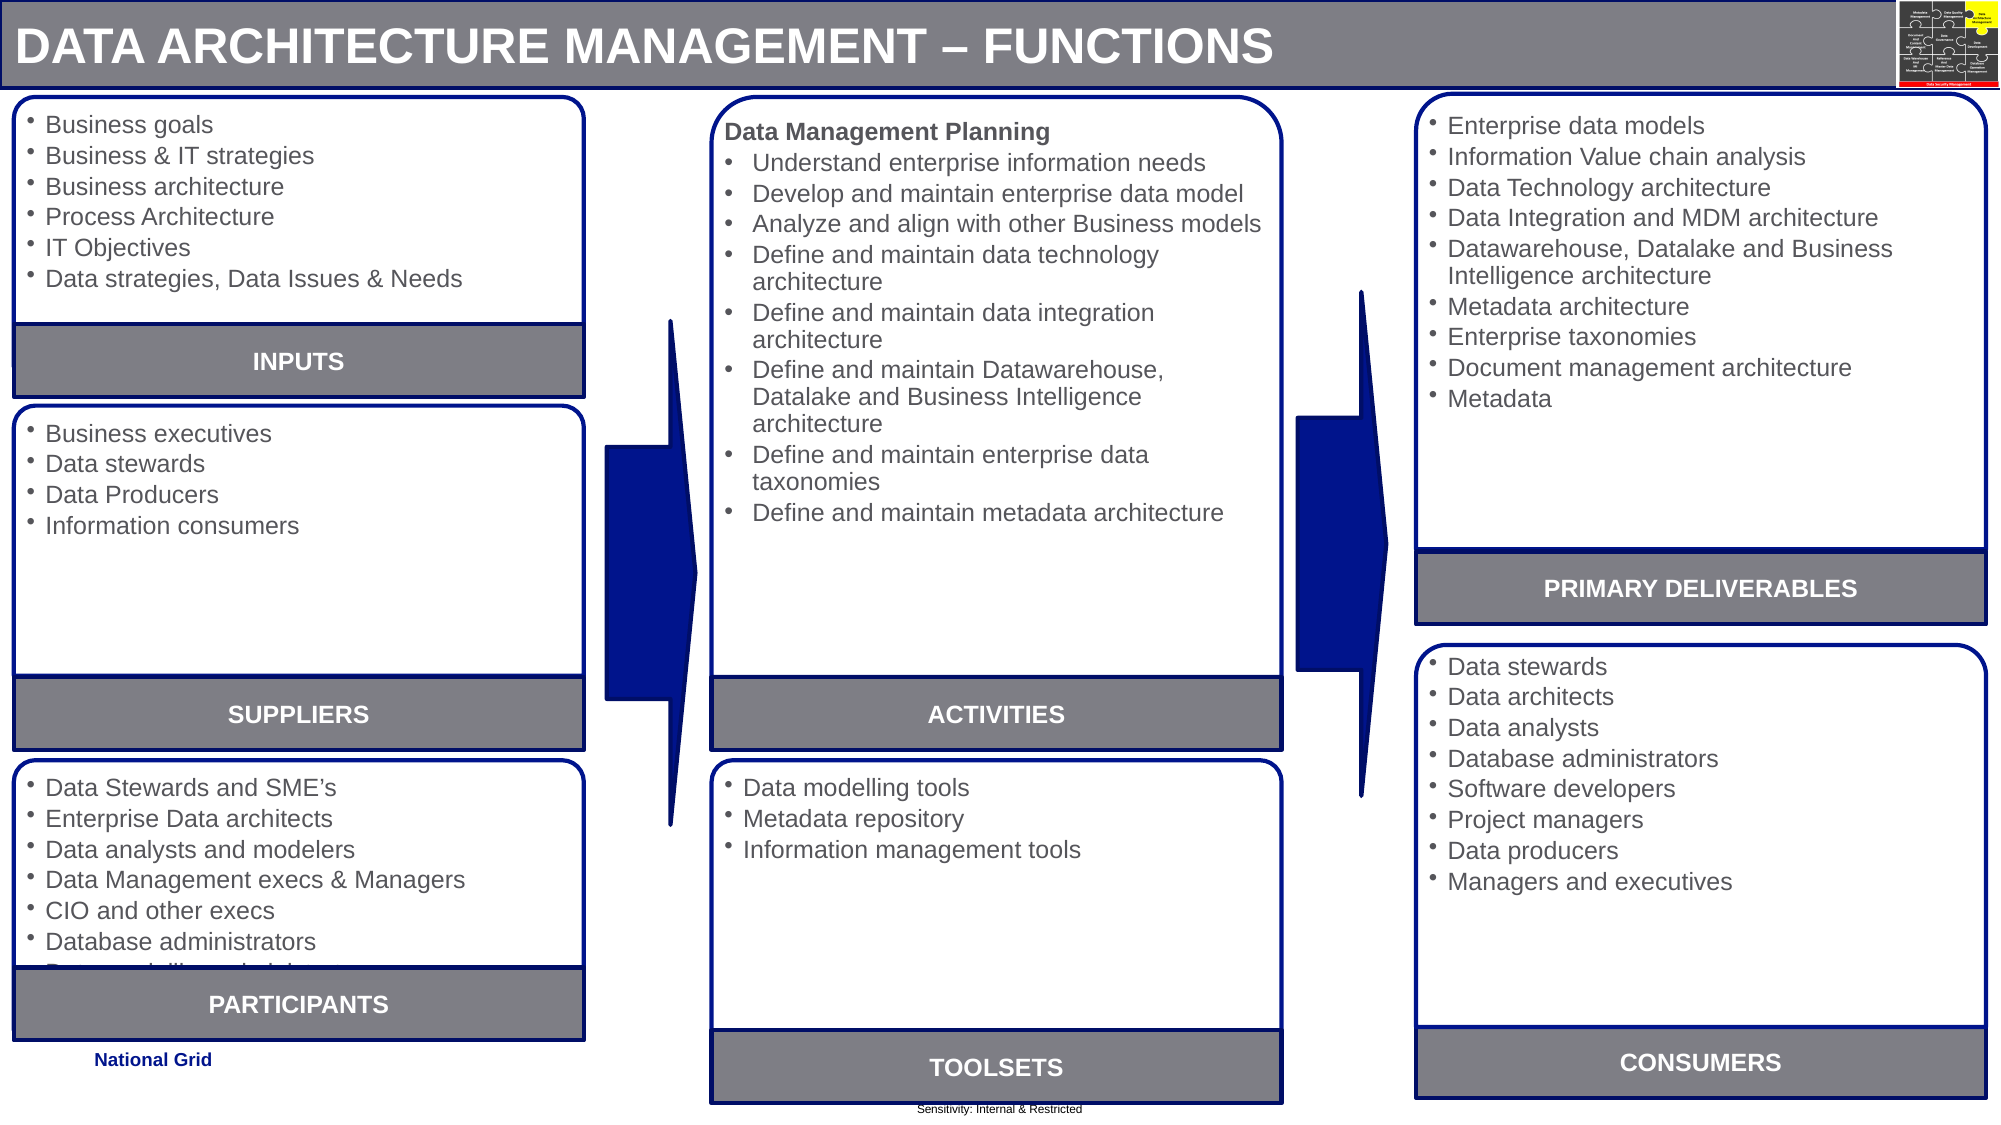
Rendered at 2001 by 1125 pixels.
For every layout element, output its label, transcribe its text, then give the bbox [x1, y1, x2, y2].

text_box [13, 759, 585, 1031]
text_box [13, 405, 585, 676]
text_box PARTICIPANTS [12, 1037, 586, 1042]
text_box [1415, 93, 1987, 550]
text_box DATA ARCHITECTURE MANAGEMENT – FUNCTIONS [0, 0, 1894, 90]
text_box ACTIVITIES [709, 684, 1284, 752]
text_box [1295, 289, 1389, 799]
text_box PRIMARY DELIVERABLES [1414, 556, 1988, 626]
text_box [604, 318, 698, 828]
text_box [13, 96, 585, 368]
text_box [1415, 644, 1987, 1028]
text_box CONSUMERS [1414, 1034, 1988, 1100]
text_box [711, 96, 1282, 678]
text_box TOOLSETS [709, 1036, 1284, 1105]
picture [1896, 0, 2000, 89]
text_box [711, 759, 1282, 1031]
text_box SUPPLIERS [12, 682, 586, 752]
text_box INPUTS [12, 373, 586, 399]
